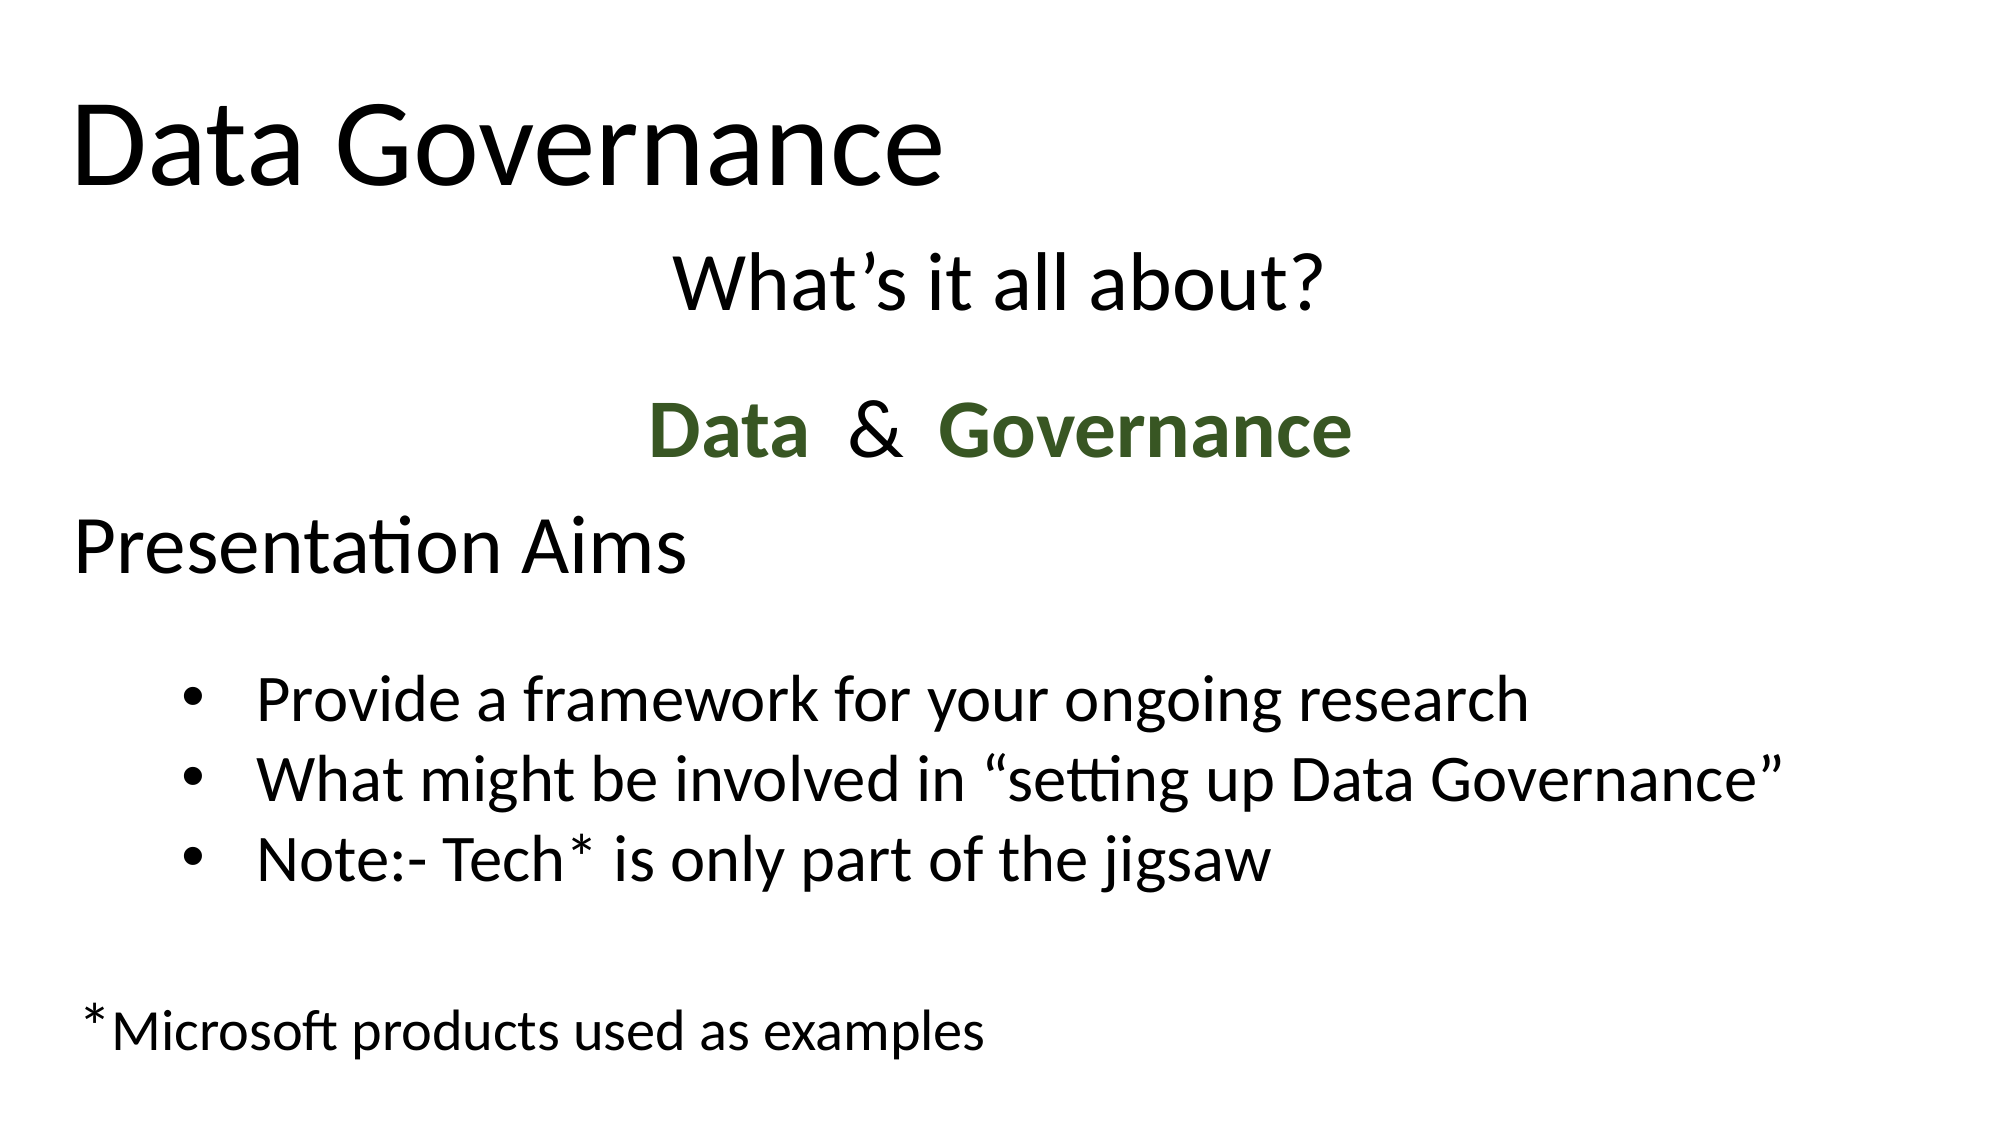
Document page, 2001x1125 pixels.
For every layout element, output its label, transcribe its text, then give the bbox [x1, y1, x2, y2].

text_box Governance [921, 367, 1371, 482]
text_box What’s it all about? [651, 219, 1349, 335]
text_box Data Governance [49, 53, 967, 218]
text_box Data [629, 367, 830, 482]
text_box & [830, 367, 921, 482]
text_box Provide a framework for your ongoing research What might be involved in “setting up Data Governance” Note:- Tech* is only part of the jigsaw [166, 647, 1875, 903]
text_box *Microsoft products used as examples [63, 975, 1010, 1071]
text_box Presentation Aims [53, 482, 709, 598]
